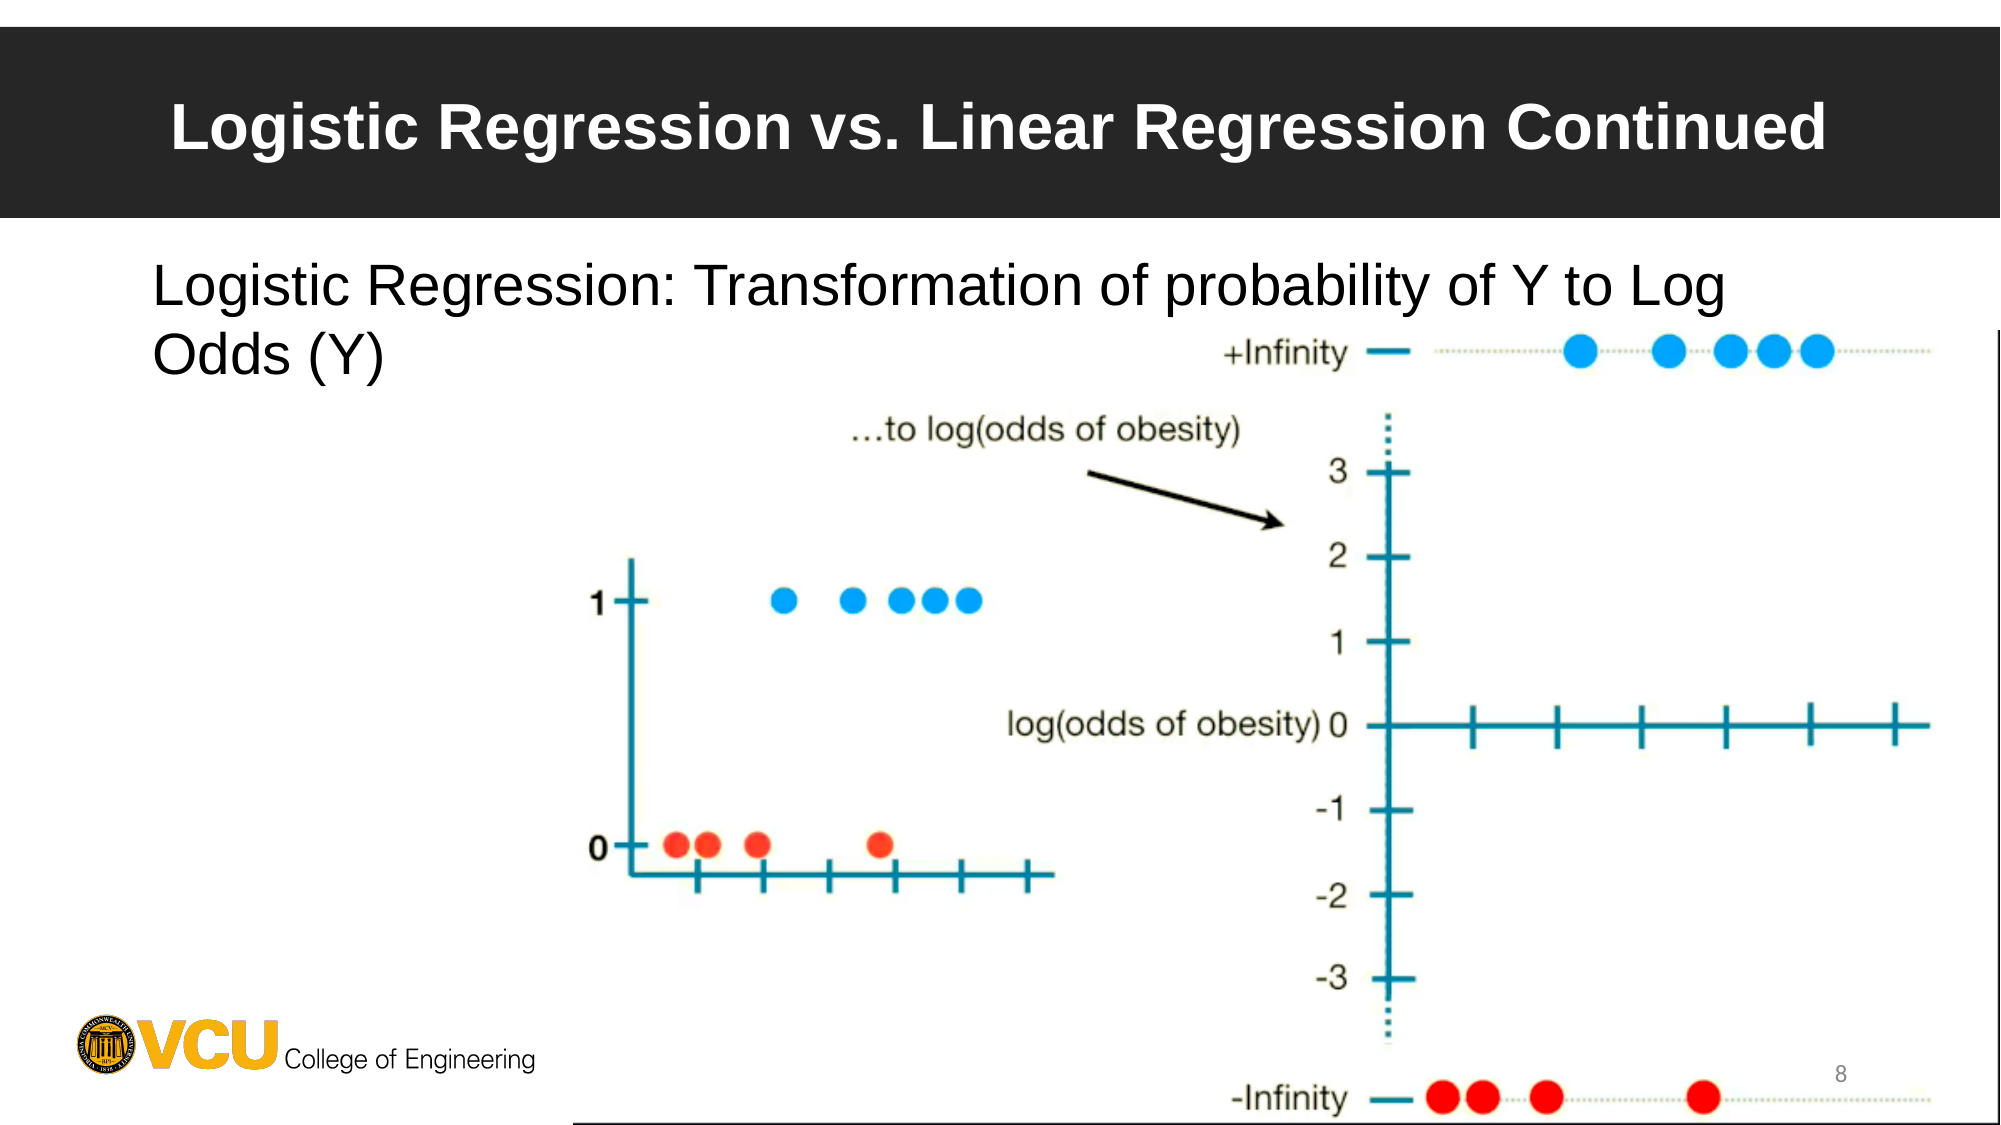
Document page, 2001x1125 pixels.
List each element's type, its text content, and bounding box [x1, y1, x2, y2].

picture [573, 329, 2000, 1125]
list Logistic Regression: Transformation of probability of Y to Log Odds (Y) [137, 239, 1863, 961]
title Logistic Regression vs. Linear Regression Continued [137, 59, 1863, 199]
picture [62, 991, 543, 1096]
